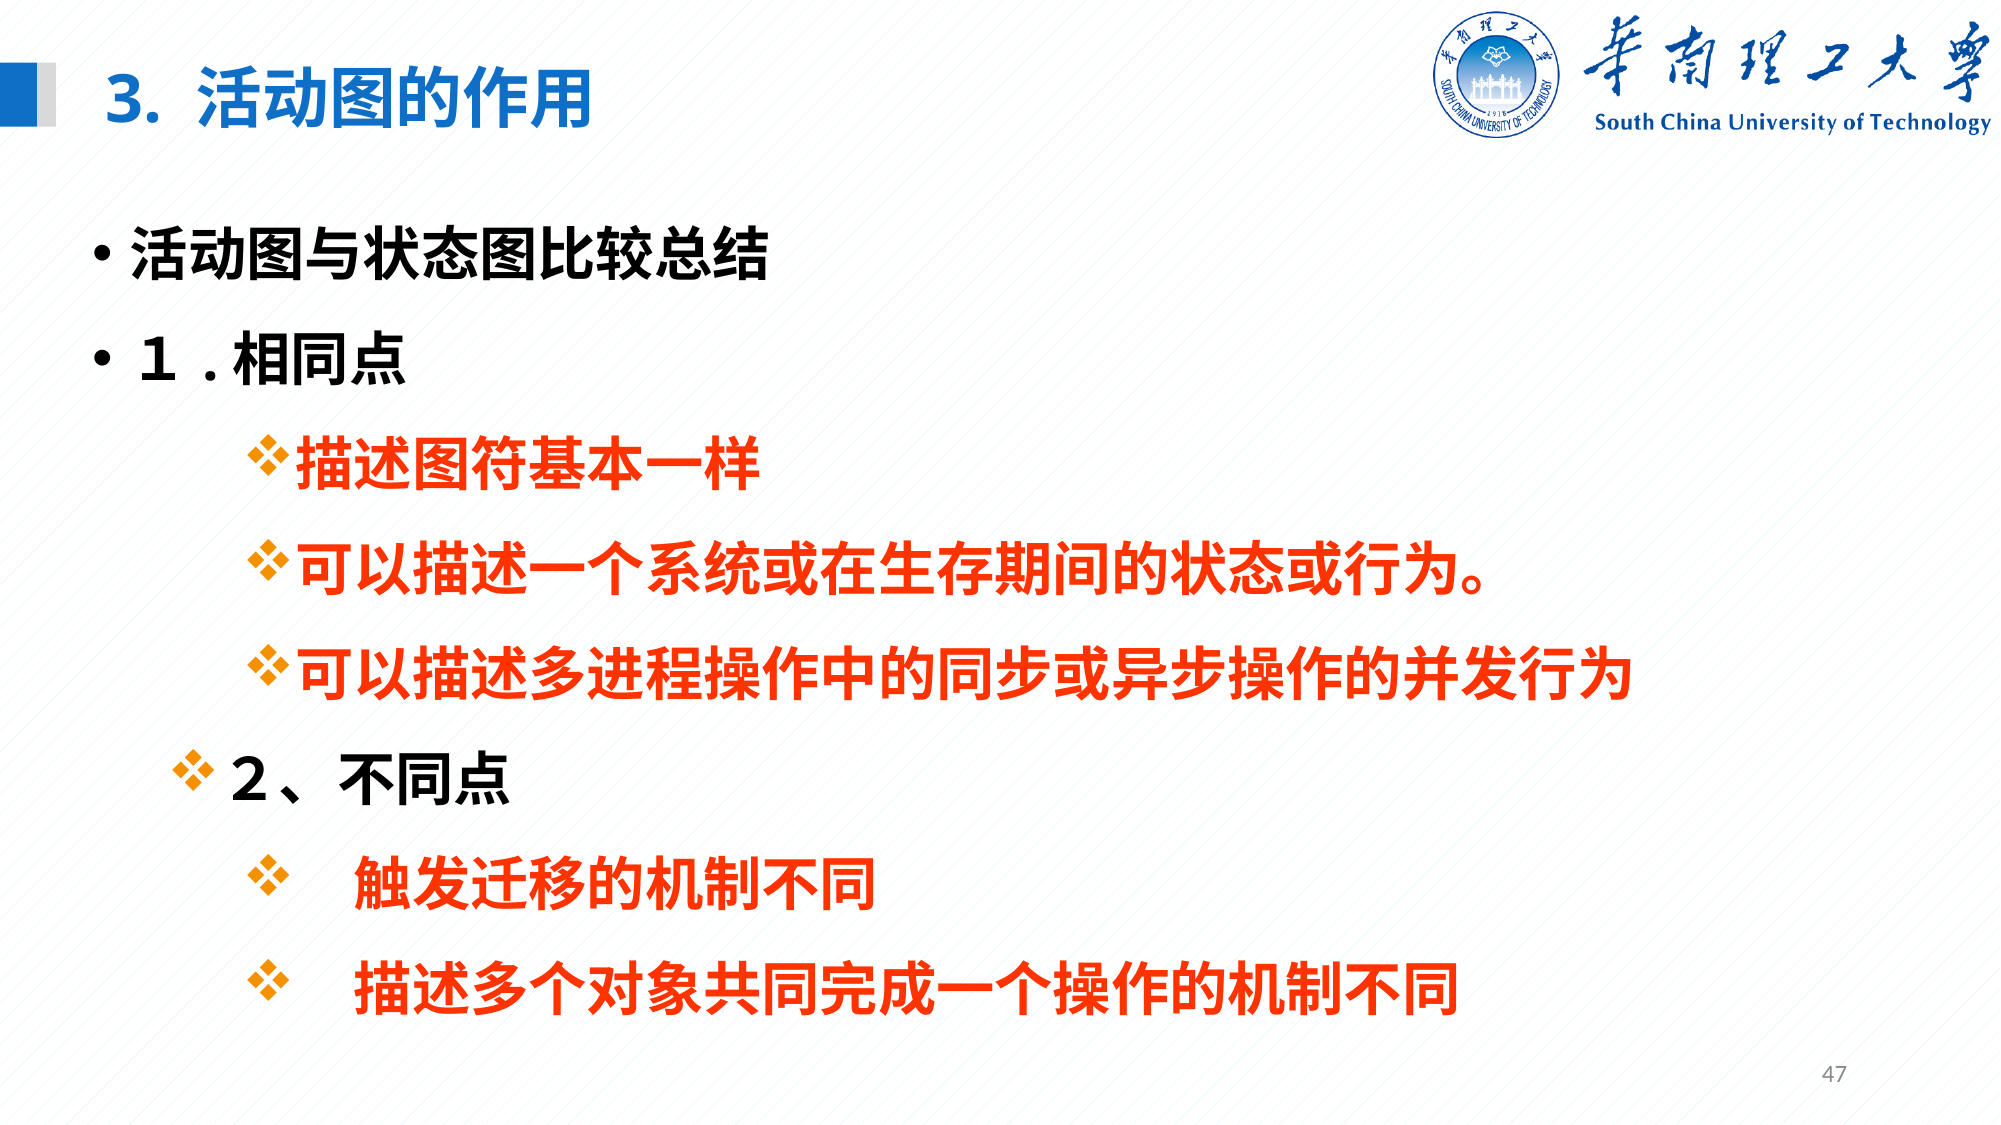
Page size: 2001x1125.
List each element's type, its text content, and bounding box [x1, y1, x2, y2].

slide_number 47 [1412, 1042, 1863, 1103]
picture [1433, 11, 1991, 138]
list 活动图与状态图比较总结 １.相同点 描述图符基本一样 可以描述一个系统或在生存期间的状态或行为。 可以描述多进程操作中的同步或异步操作的并发行为 ２、不同点 触发迁移的机制不同 描述多个对象共同完成一个操作的机制不同 [77, 174, 1909, 976]
text_box 3. 活动图的作用 [90, 48, 1265, 143]
